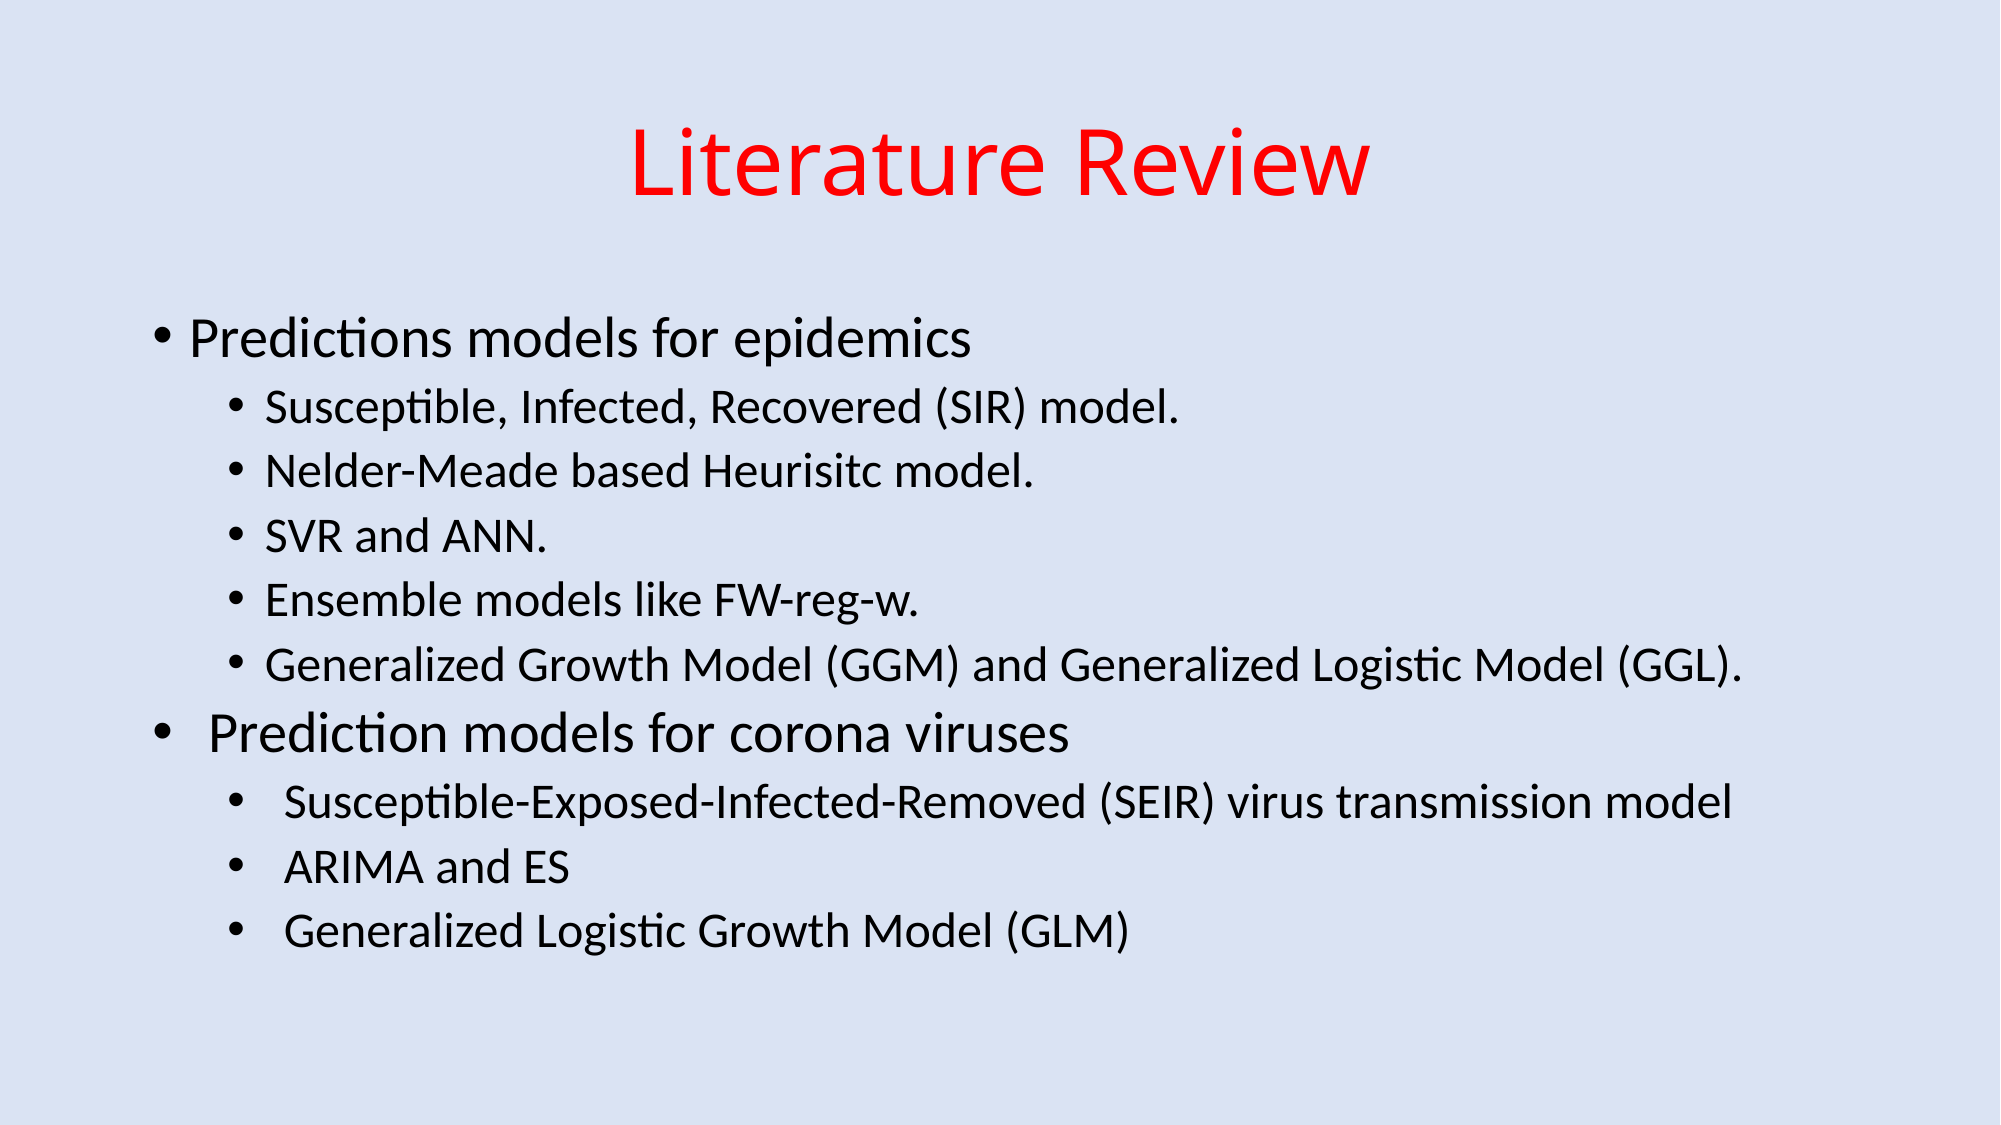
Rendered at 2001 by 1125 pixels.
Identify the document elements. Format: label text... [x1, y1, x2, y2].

list Predictions models for epidemics Susceptible, Infected, Recovered (SIR) model. Nelder-Meade based Heurisitc model. SVR and ANN. Ensemble models like FW-reg-w. Generalized Growth Model (GGM) and Generalized Logistic Model (GGL). Prediction models for corona viruses Susceptible-Exposed-Infected-Removed (SEIR) virus transmission model ARIMA and ES Generalized Logistic Growth Model (GLM) [137, 299, 1863, 1014]
title Literature Review [137, 56, 1863, 275]
